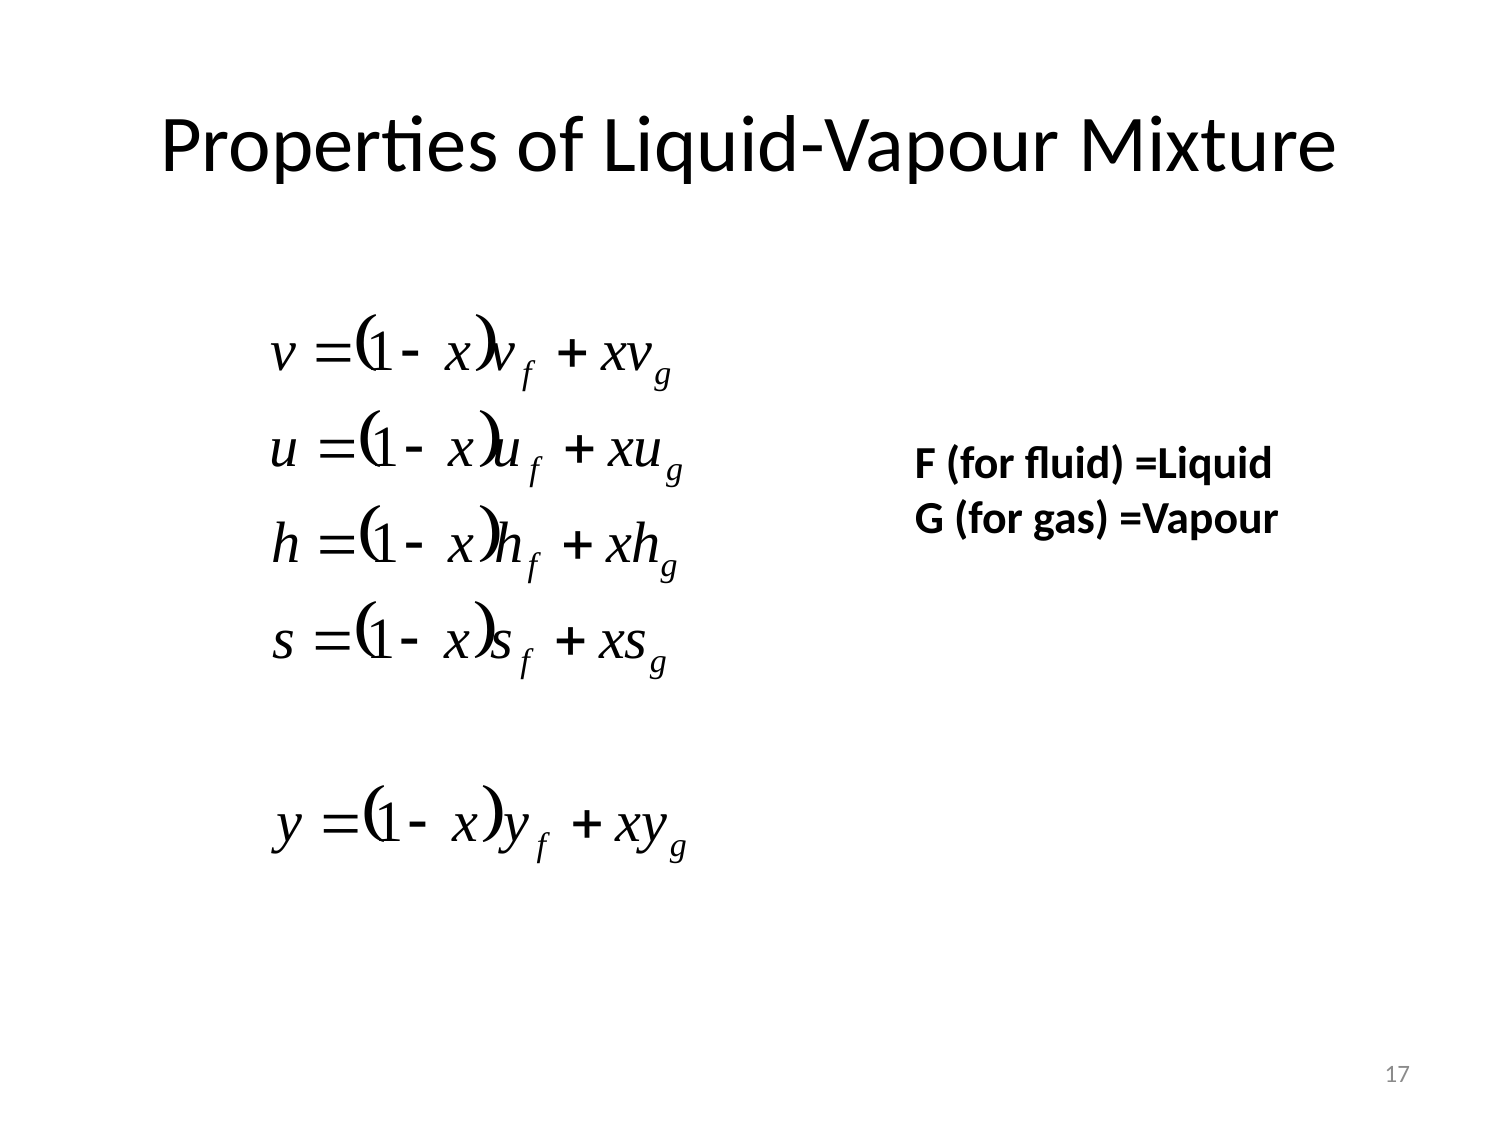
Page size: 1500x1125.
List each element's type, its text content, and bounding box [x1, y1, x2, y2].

title Properties of Liquid-Vapour Mixture [75, 45, 1425, 233]
text_box F (for fluid) =Liquid G (for gas) =Vapour [899, 424, 1350, 550]
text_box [262, 312, 701, 877]
slide_number 17 [1074, 1042, 1425, 1103]
